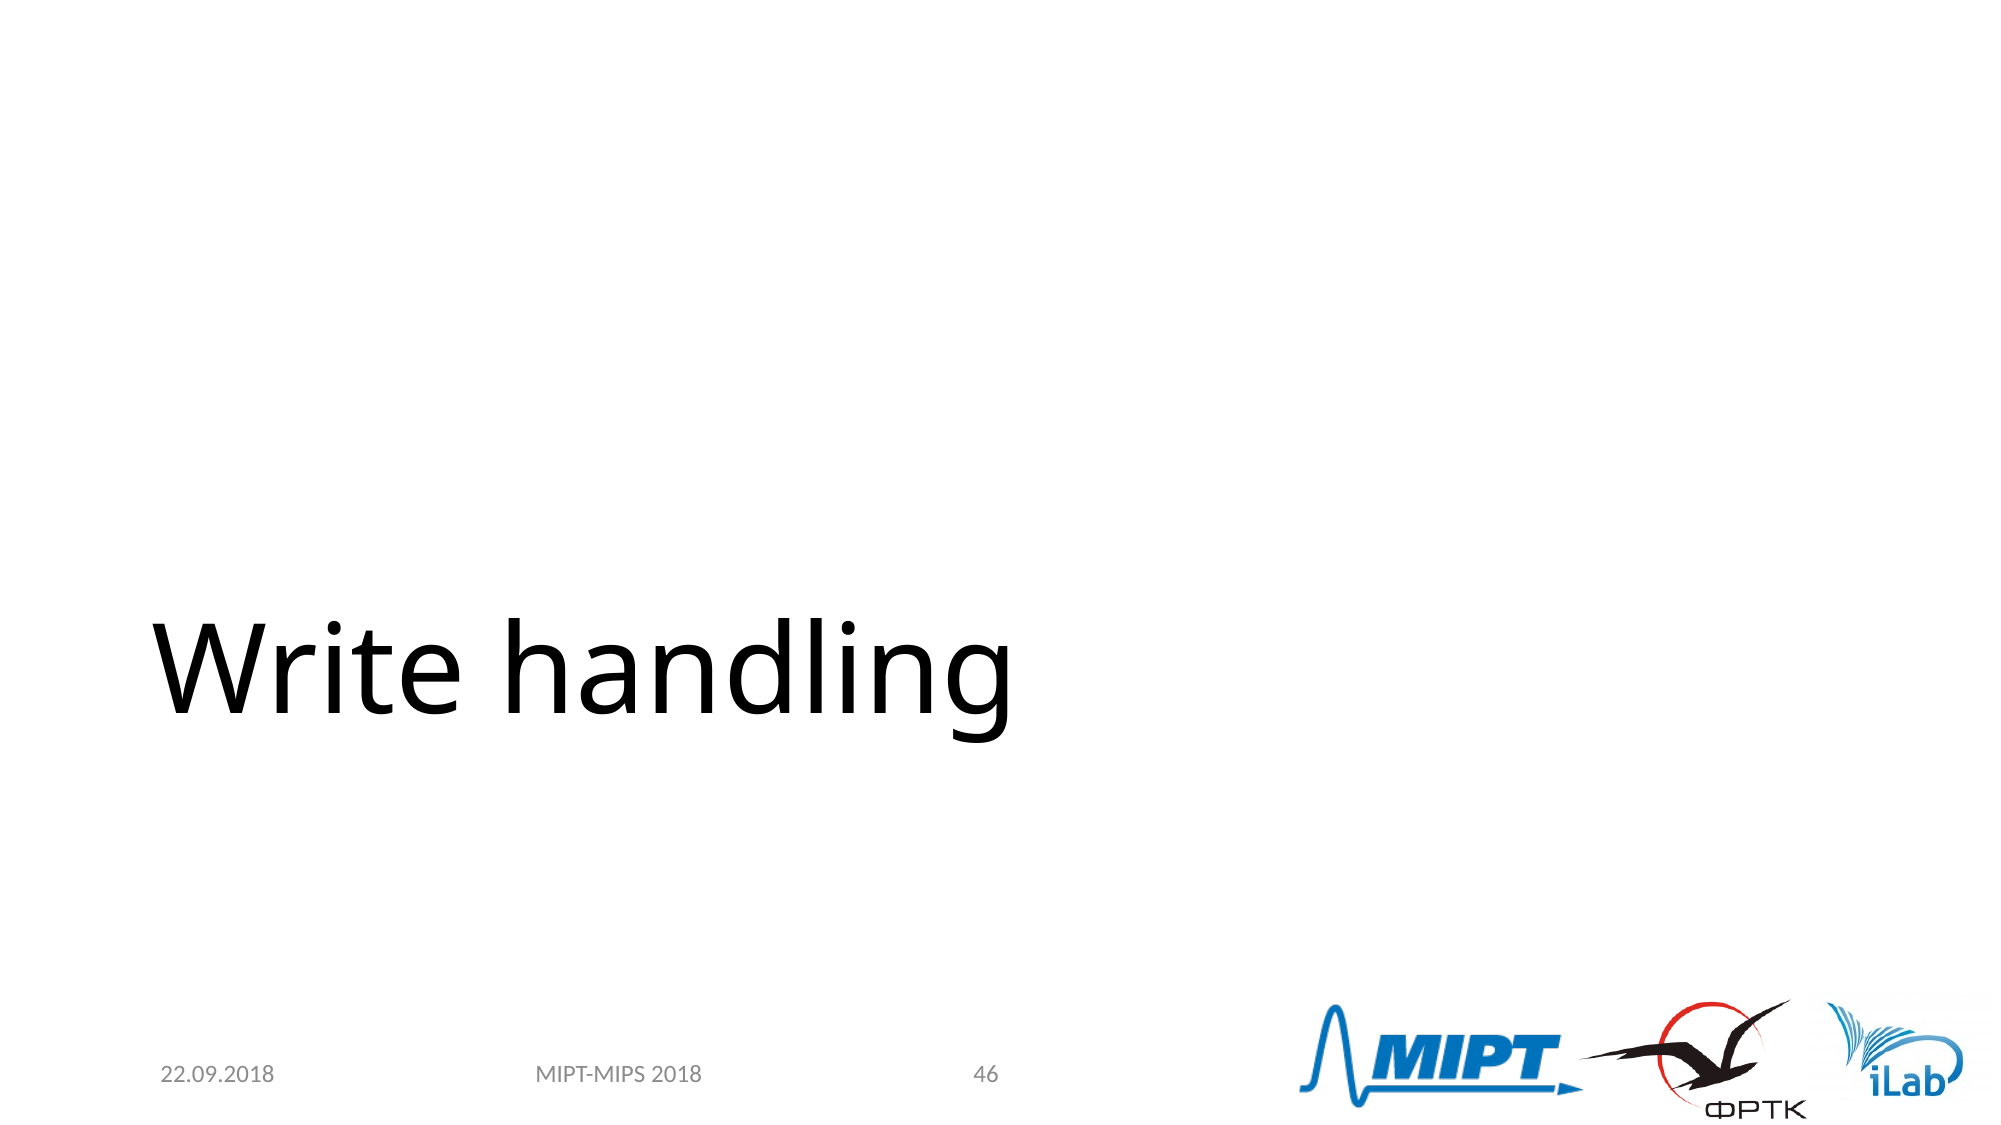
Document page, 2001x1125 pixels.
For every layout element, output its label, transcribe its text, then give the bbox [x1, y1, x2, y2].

picture [1219, 987, 1994, 1119]
footer MIPT-MIPS 2018 [500, 1042, 738, 1103]
title Write handling [136, 280, 1862, 749]
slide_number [137, 1042, 298, 1103]
